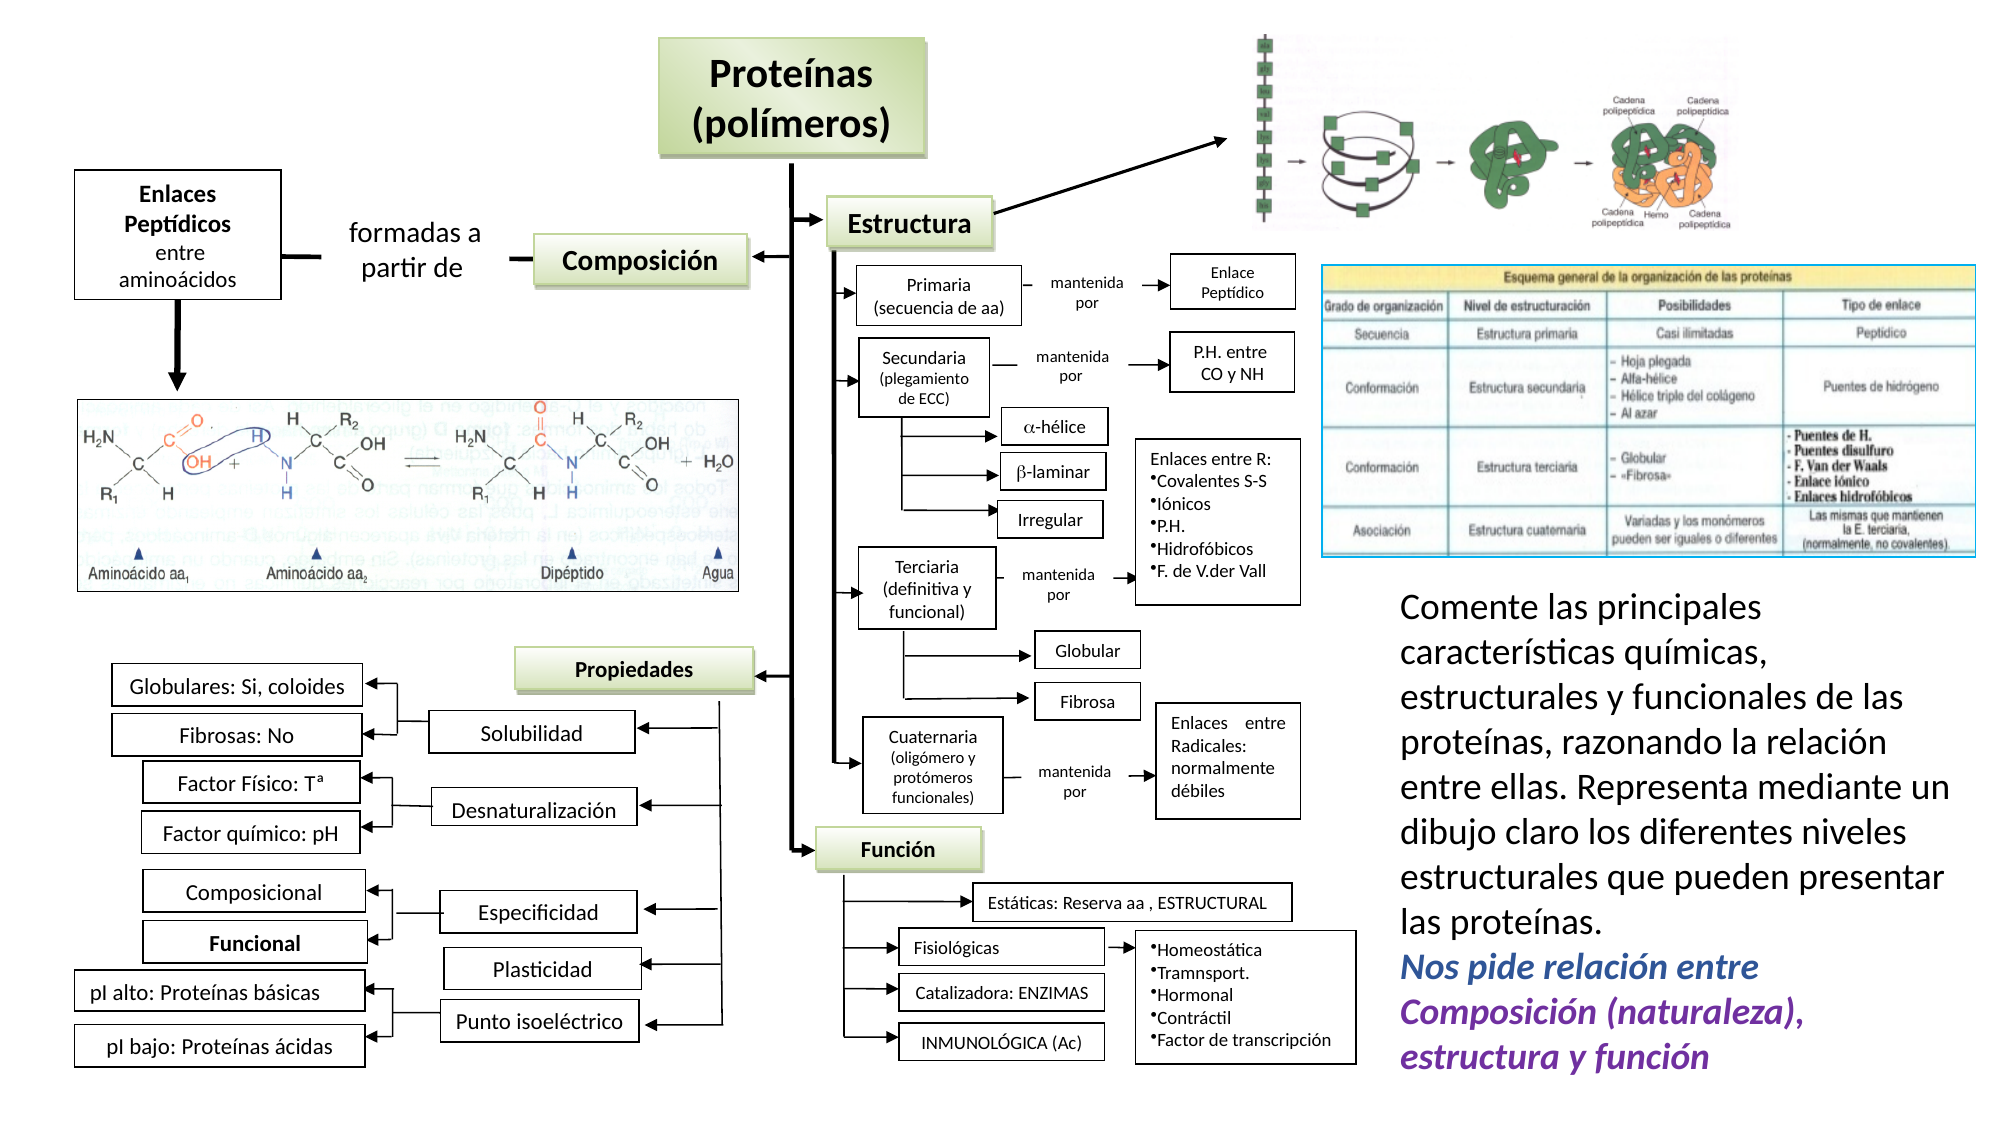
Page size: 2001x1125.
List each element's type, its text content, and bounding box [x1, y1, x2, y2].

text_box [832, 286, 857, 300]
text_box mantenida por [1017, 337, 1129, 396]
text_box pI bajo: Proteínas ácidas [74, 1024, 365, 1067]
text_box [901, 469, 999, 482]
text_box [643, 902, 718, 916]
text_box [366, 884, 393, 897]
text_box Solubilidad [429, 710, 635, 753]
text_box INMUNOLÓGICA (Ac) [898, 1023, 1105, 1061]
picture [1252, 34, 1739, 231]
text_box Composicional [142, 869, 366, 913]
text_box [835, 586, 864, 600]
text_box pI alto: Proteínas básicas [74, 969, 365, 1012]
text_box [842, 941, 898, 955]
text_box formadas a partir de [321, 260, 510, 291]
text_box [832, 374, 858, 388]
text_box [843, 1030, 898, 1044]
text_box Fibrosa [1035, 682, 1141, 721]
text_box [1129, 769, 1156, 783]
text_box Composición [533, 234, 748, 284]
text_box Plasticidad [443, 947, 642, 990]
text_box Factor químico: pH [141, 811, 361, 854]
text_box [902, 430, 998, 443]
text_box Fisiológicas [898, 927, 1105, 966]
text_box Fibrosas: No [111, 713, 362, 756]
text_box Funcional [142, 920, 368, 964]
text_box Proteínas (polímeros) [658, 38, 925, 154]
text_box Desnaturalización [431, 787, 638, 826]
text_box [791, 844, 815, 857]
text_box Enlaces Peptídicos entre aminoácidos [74, 169, 281, 300]
text_box [1142, 279, 1170, 292]
text_box Globulares: Si, coloides [111, 663, 363, 707]
text_box -laminar [1000, 452, 1107, 490]
text_box [365, 982, 392, 996]
text_box [905, 691, 1030, 705]
text_box Primaria (secuencia de aa) [856, 265, 1022, 326]
text_box [751, 250, 790, 263]
text_box [1129, 358, 1170, 372]
text_box [361, 820, 393, 834]
text_box Comente las principales características químicas, estructurales y funcionales de las proteínas, razonando la relación entre ellas. Representa mediante un dibujo claro los diferentes niveles estructurales que pueden presentar las proteínas. Nos pide relación entre Composición (naturaleza), estructura y función [1355, 574, 1975, 1085]
text_box P.H. entre CO y NH [1170, 332, 1295, 393]
text_box [843, 982, 898, 996]
text_box Irregular [997, 500, 1104, 539]
text_box [834, 757, 862, 770]
text_box Enlace Peptídico [1170, 253, 1296, 309]
text_box Estáticas: Reserva aa , ESTRUCTURAL [972, 883, 1293, 922]
text_box Punto isoeléctrico [440, 999, 640, 1042]
text_box mantenida por [1021, 753, 1129, 811]
picture [1324, 267, 1974, 555]
text_box [993, 136, 1228, 214]
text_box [280, 256, 534, 260]
text_box Propiedades [515, 646, 754, 690]
text_box Especificidad [440, 890, 638, 933]
text_box Enlaces entre Radicales: normalmente débiles [1156, 703, 1301, 819]
text_box -hélice [1001, 407, 1108, 445]
text_box [365, 677, 397, 690]
text_box Factor Físico: Tª [142, 760, 361, 804]
picture [77, 399, 739, 592]
text_box [639, 958, 721, 971]
text_box Catalizadora: ENZIMAS [898, 973, 1105, 1011]
text_box [368, 933, 392, 946]
text_box [362, 728, 398, 741]
text_box [636, 721, 718, 735]
text_box [361, 771, 393, 784]
text_box mantenida por [1004, 556, 1114, 614]
text_box Homeostática Tramnsport. Hormonal Contráctil Factor de transcripción [1135, 930, 1355, 1065]
text_box Enlaces entre R: Covalentes S-S Iónicos P.H. Hidrofóbicos F. de V.der Vall [1135, 439, 1301, 605]
text_box [639, 799, 722, 812]
text_box [756, 669, 792, 683]
text_box [905, 649, 1032, 663]
text_box Secundaria (plegamiento de ECC) [858, 337, 990, 418]
text_box [844, 895, 972, 908]
text_box [1114, 571, 1135, 585]
text_box Cuaternaria (oligómero y protómeros funcionales) [863, 716, 1003, 814]
text_box Estructura [827, 196, 993, 247]
text_box formadas a partir de [321, 205, 510, 256]
text_box Globular [1035, 631, 1141, 669]
text_box [365, 1030, 392, 1043]
text_box [1108, 941, 1135, 954]
text_box Función [815, 826, 981, 870]
text_box mantenida por [1032, 264, 1142, 322]
text_box [644, 1018, 724, 1032]
text_box [903, 504, 997, 517]
text_box Terciaria (definitiva y funcional) [858, 546, 997, 630]
text_box [791, 213, 824, 226]
